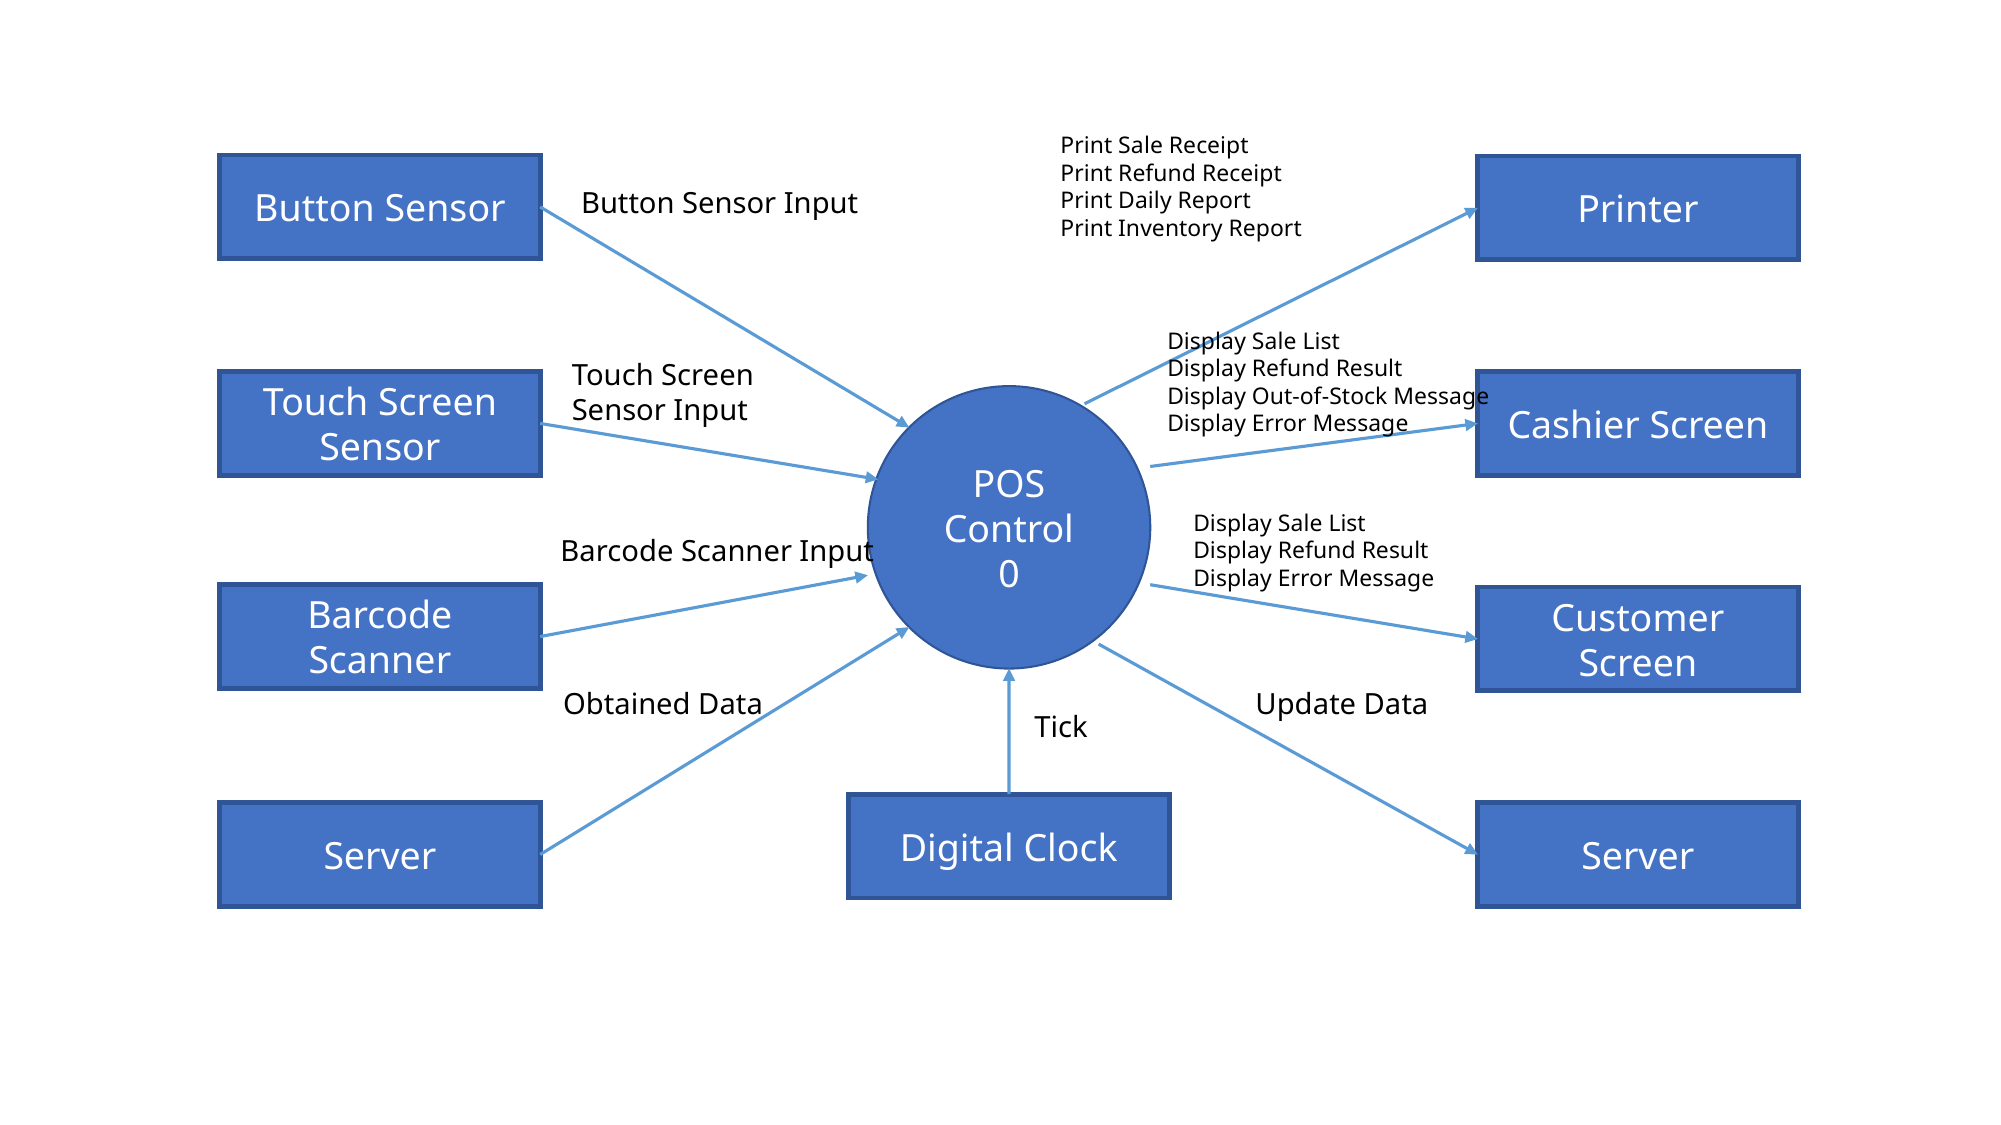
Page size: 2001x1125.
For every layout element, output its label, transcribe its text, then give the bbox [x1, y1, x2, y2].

text_box Server [1477, 802, 1799, 907]
text_box Button Sensor Input [566, 176, 874, 206]
text_box Touch Screen Sensor [219, 370, 540, 476]
text_box Printer [1477, 155, 1799, 261]
text_box Print Sale Receipt Print Refund Receipt Print Daily Report Print Inventory Report [1045, 123, 1317, 249]
text_box Cashier Screen [1477, 370, 1799, 476]
text_box Display Sale List Display Refund Result Display Out-of-Stock Message Display Error Message [1152, 319, 1505, 444]
text_box Barcode Scanner Input [545, 525, 889, 575]
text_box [1084, 207, 1478, 404]
text_box Customer Screen [1477, 586, 1799, 692]
text_box Digital Clock [848, 793, 1170, 899]
text_box Server [219, 802, 541, 907]
text_box Tick [1019, 701, 1098, 751]
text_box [1150, 584, 1478, 639]
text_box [540, 627, 910, 855]
text_box Barcode Scanner [219, 584, 540, 689]
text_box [1150, 423, 1478, 467]
text_box POS Control 0 [866, 385, 1152, 670]
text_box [540, 575, 868, 627]
text_box Display Sale List Display Refund Result Display Error Message [1178, 501, 1450, 584]
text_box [540, 206, 910, 428]
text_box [1098, 644, 1478, 855]
text_box Button Sensor [219, 154, 541, 260]
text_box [540, 423, 879, 480]
